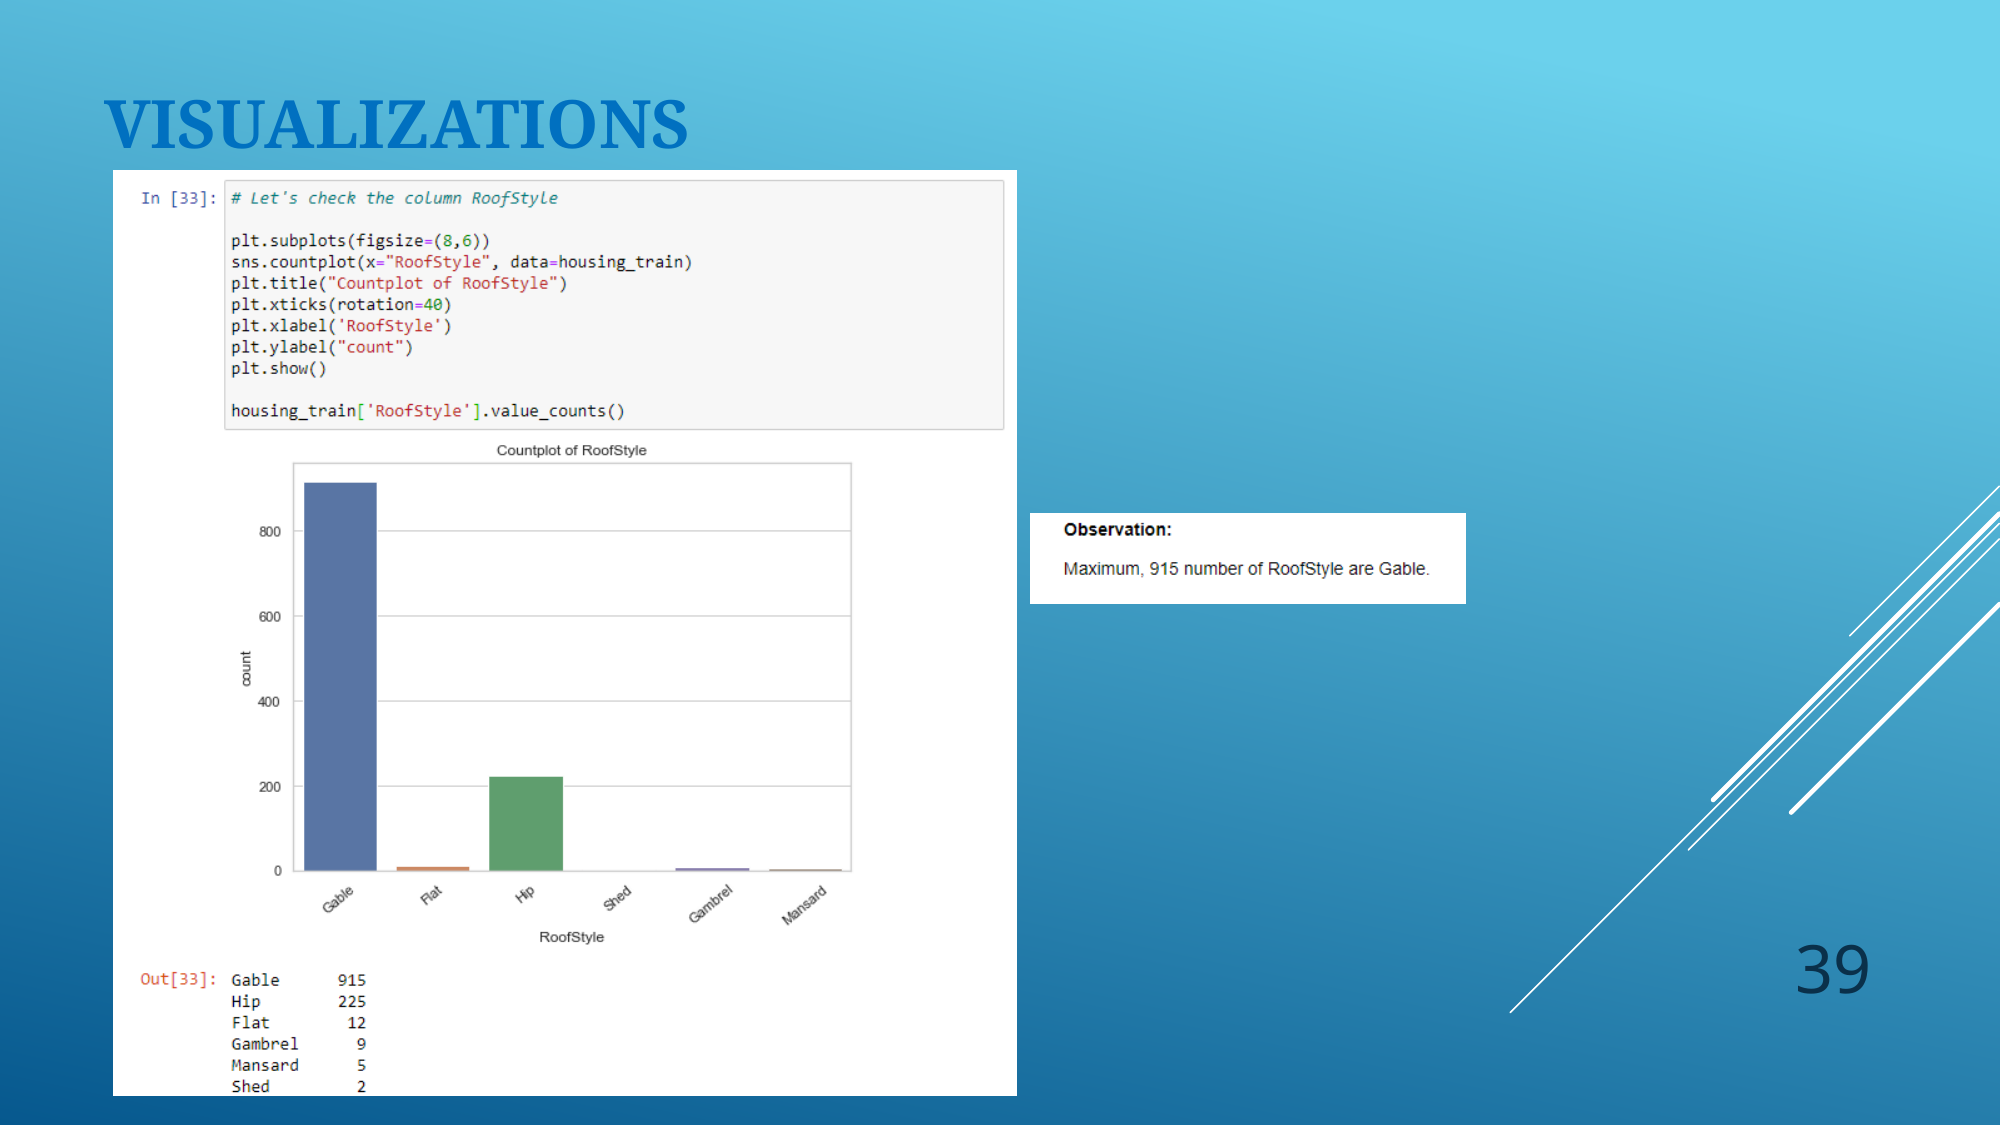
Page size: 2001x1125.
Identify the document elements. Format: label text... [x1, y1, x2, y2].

picture [112, 170, 1018, 1097]
picture [1029, 513, 1466, 605]
text_box VISUALIZATIONS [89, 74, 1673, 170]
slide_number 39 [1700, 915, 1888, 1025]
